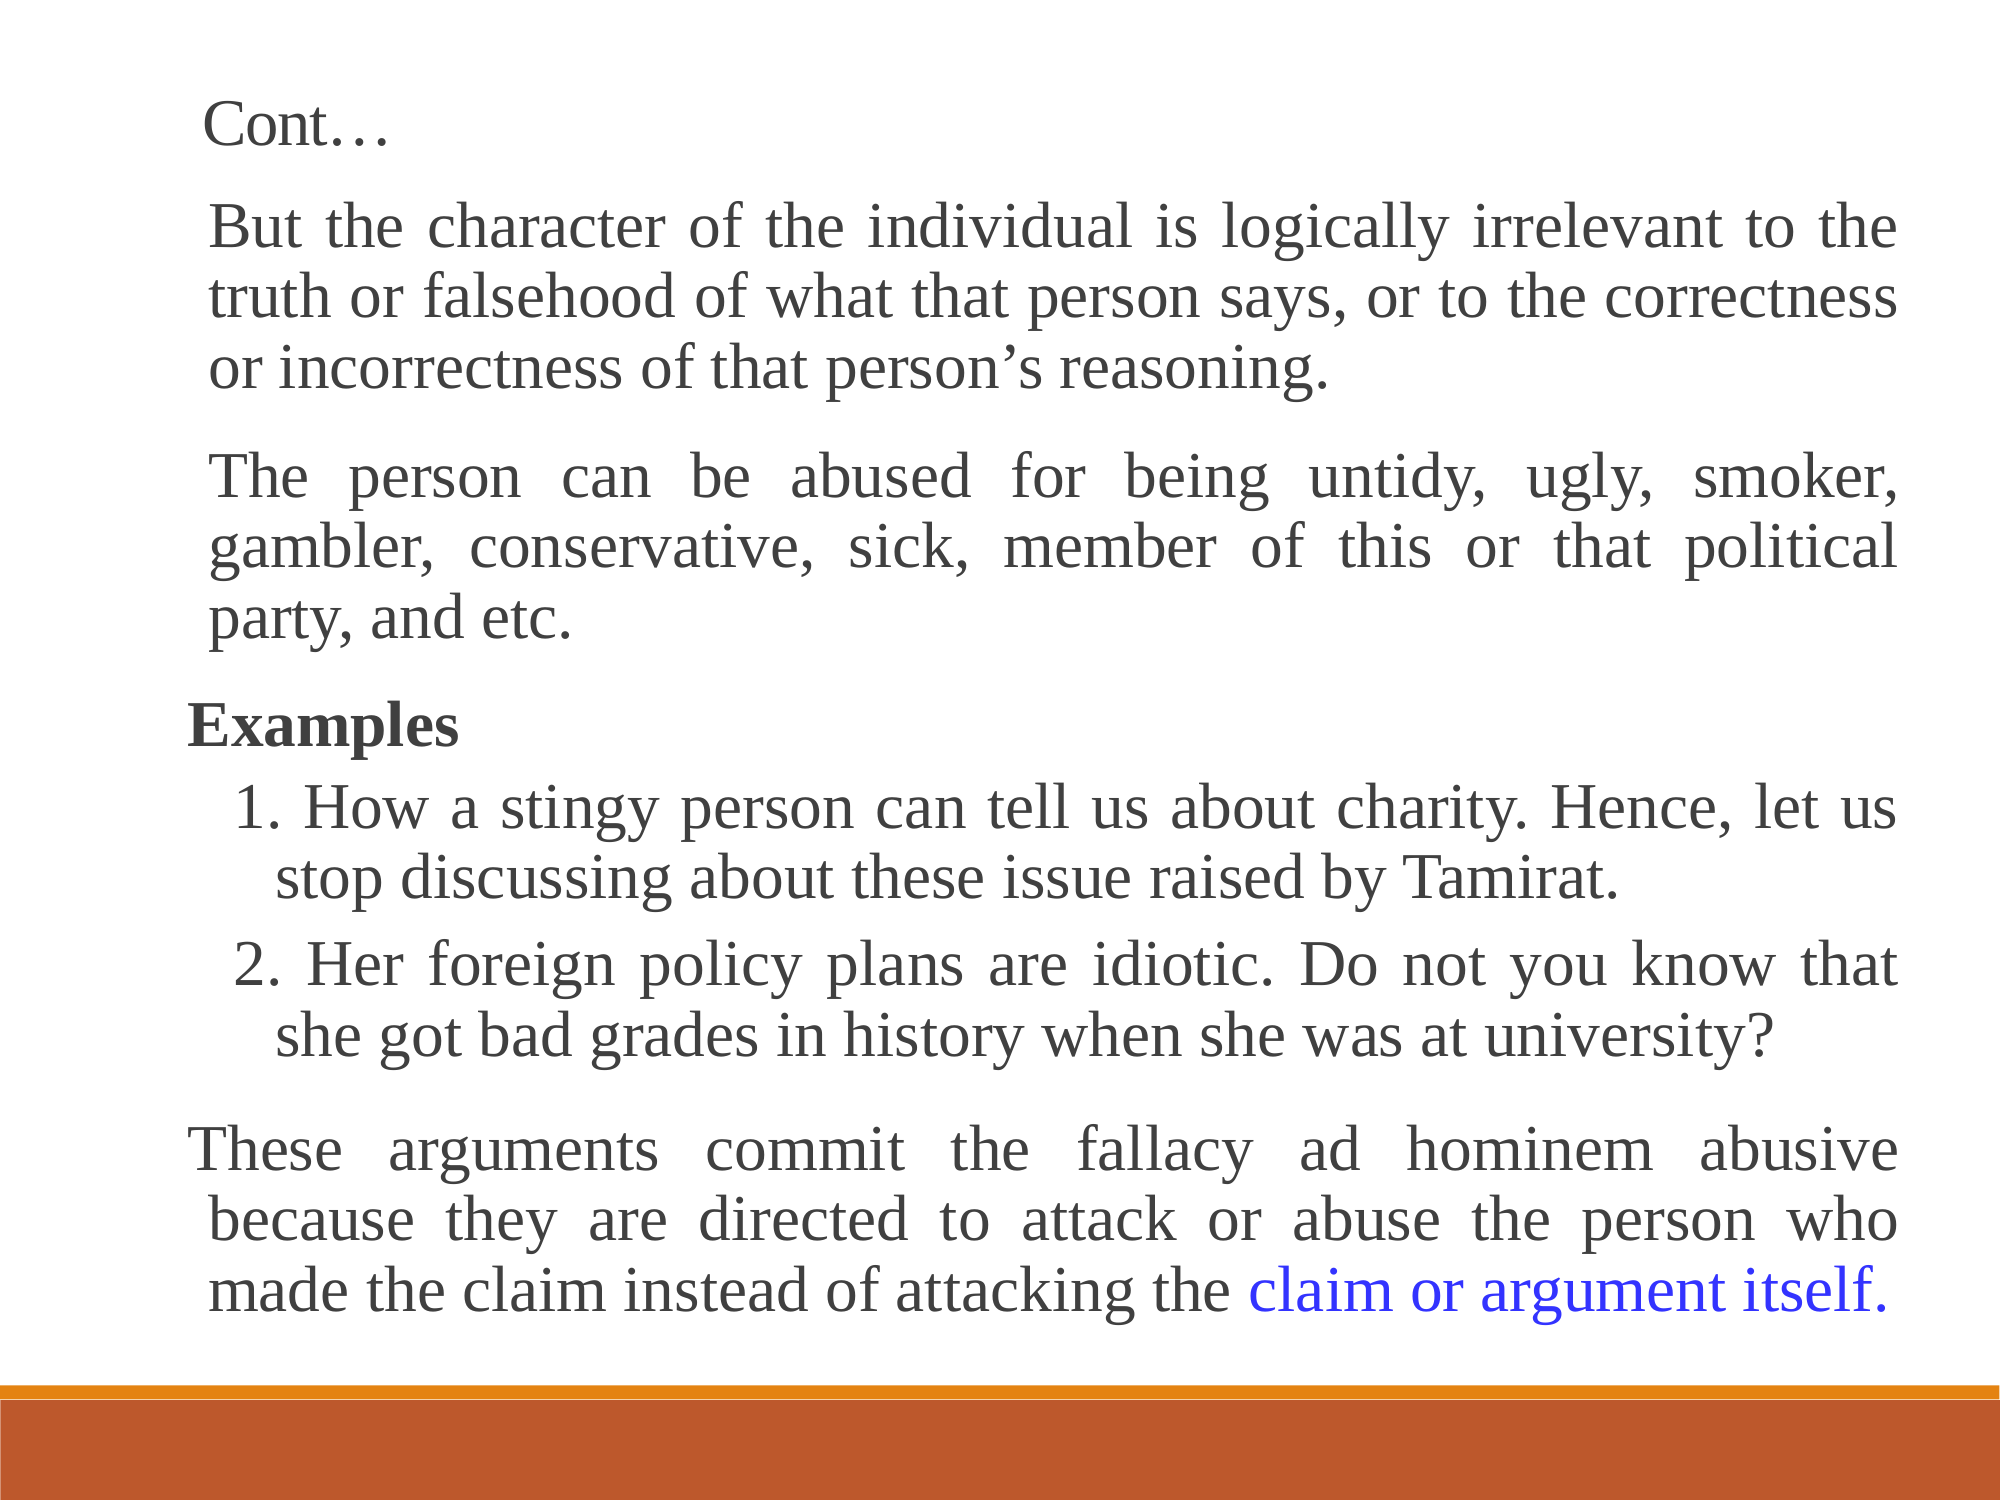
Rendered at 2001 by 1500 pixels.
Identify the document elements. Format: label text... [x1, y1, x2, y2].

title Cont… [187, 60, 1800, 167]
list But the character of the individual is logically irrelevant to the truth or falsehood of what that person says, or to the correctness or incorrectness of that person’s reasoning. The person can be abused for being untidy, ugly, smoker, gambler, conservative, sick, member of this or that political party, and etc. Examples 1. How a stingy person can tell us about charity. Hence, let us stop discussing about these issue raised by Tamirat. 2. Her foreign policy plans are idiotic. Do not you know that she got bad grades in history when she was at university? These arguments commit the fallacy ad hominem abusive because they are directed to attack or abuse the person who made the claim instead of attacking the claim or argument itself. [187, 183, 1900, 1367]
